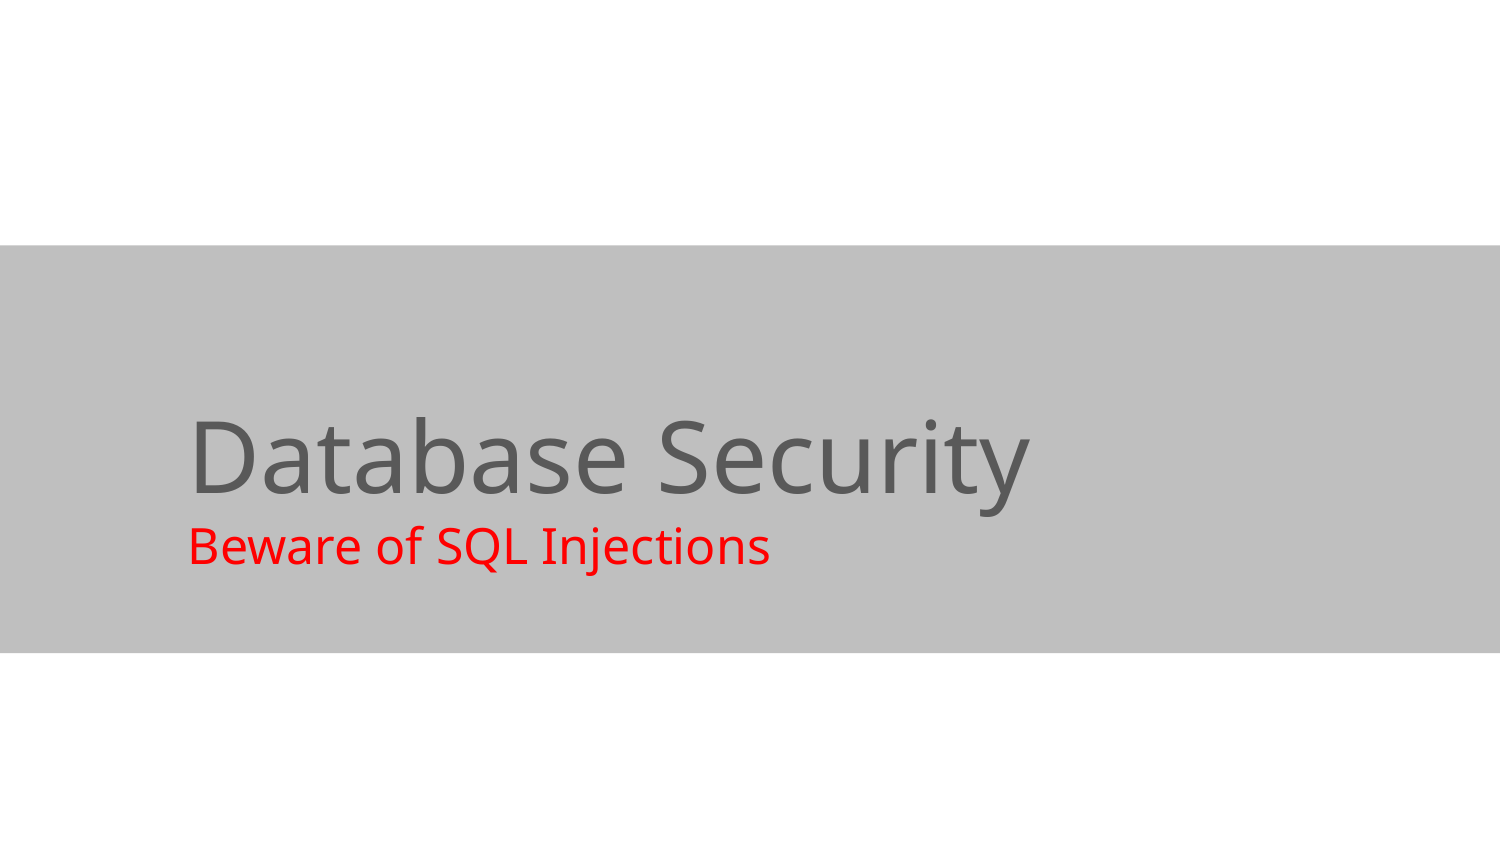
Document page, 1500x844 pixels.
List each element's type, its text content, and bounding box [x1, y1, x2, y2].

list Beware of SQL Injections [187, 514, 1342, 575]
title Database Security [187, 401, 1341, 514]
